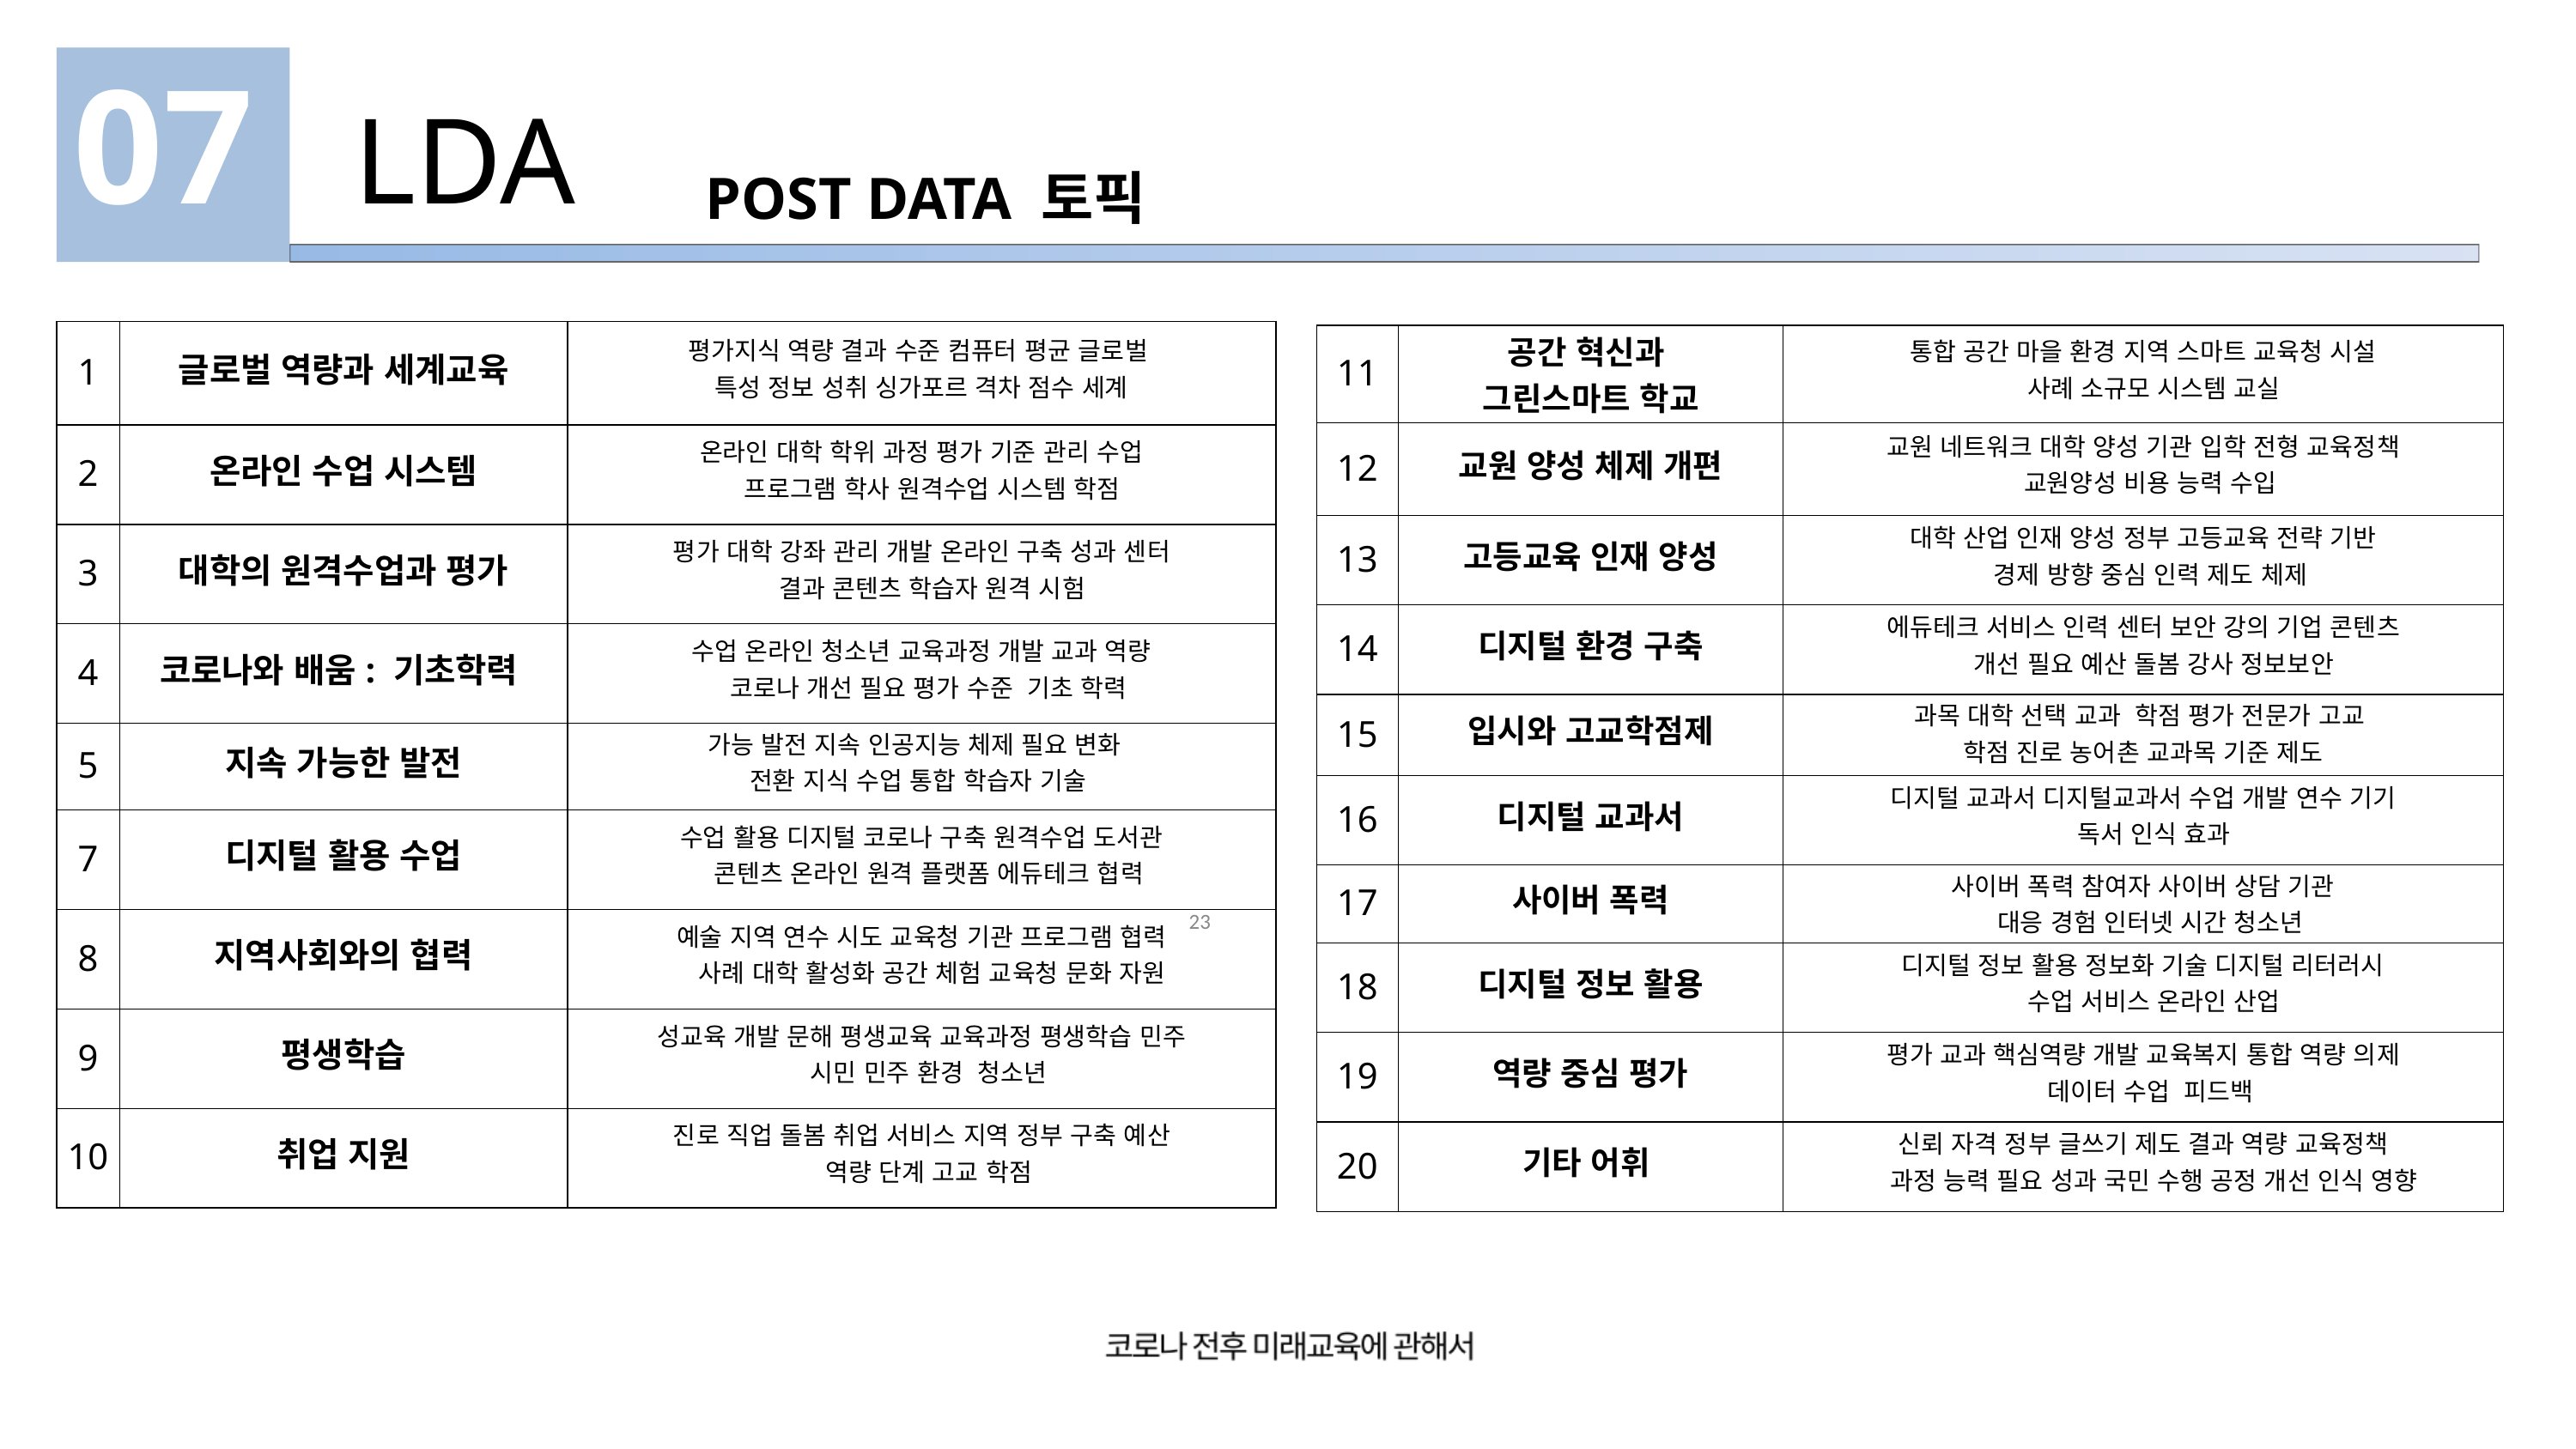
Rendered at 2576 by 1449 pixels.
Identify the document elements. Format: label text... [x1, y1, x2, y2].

table_cell 15 [1317, 695, 1398, 775]
table_cell 13 [1317, 516, 1398, 604]
table_cell 역량 중심 평가 [1399, 1033, 1783, 1121]
table_cell 평가 교과 핵심역량 개발 교육복지 통합 역량 의제 데이터 수업 피드백 [1783, 1033, 2503, 1121]
table_header 공간 혁신과 그린스마트 학교 [1399, 326, 1783, 422]
table_cell 기타 어휘 [1399, 1123, 1783, 1211]
table_cell 10 [58, 1109, 119, 1207]
table_cell 8 [58, 910, 119, 1009]
table_cell 5 [58, 724, 119, 809]
table_cell 수업 온라인 청소년 교육과정 개발 교과 역량 코로나 개선 필요 평가 수준 기초 학력 [568, 624, 1275, 723]
table_cell 디지털 정보 활용 [1399, 943, 1783, 1032]
table_cell 진로 직업 돌봄 취업 서비스 지역 정부 구축 예산 역량 단계 고교 학점 [568, 1109, 1275, 1207]
table_cell 온라인 수업 시스템 [120, 426, 567, 524]
table_cell 16 [1317, 776, 1398, 864]
table_cell 수업 활용 디지털 코로나 구축 원격수업 도서관 콘텐츠 온라인 원격 플랫폼 에듀테크 협력 [568, 810, 1275, 909]
table_cell 12 [1317, 423, 1398, 515]
table_header 통합 공간 마을 환경 지역 스마트 교육청 시설 사례 소규모 시스템 교실 [1783, 326, 2503, 422]
table_cell 14 [1317, 605, 1398, 694]
table_cell 대학 산업 인재 양성 정부 고등교육 전략 기반 경제 방향 중심 인력 제도 체제 [1783, 516, 2503, 604]
table_cell 평생학습 [120, 1009, 567, 1108]
table_header 글로벌 역량과 세계교육 [120, 322, 567, 424]
table_cell 평가 대학 강좌 관리 개발 온라인 구축 성과 센터 결과 콘텐츠 학습자 원격 시험 [568, 525, 1275, 623]
table_cell 예술 지역 연수 시도 교육청 기관 프로그램 협력 사례 대학 활성화 공간 체험 교육청 문화 자원 [568, 910, 1275, 1009]
table_cell 20 [1317, 1123, 1398, 1211]
table_header 1 [58, 322, 119, 424]
table_cell 디지털 교과서 디지털교과서 수업 개발 연수 기기 독서 인식 효과 [1783, 776, 2503, 864]
table_cell 교원 양성 체제 개편 [1399, 423, 1783, 515]
table_cell 에듀테크 서비스 인력 센터 보안 강의 기업 콘텐츠 개선 필요 예산 돌봄 강사 정보보안 [1783, 605, 2503, 694]
table_cell 사이버 폭력 [1399, 865, 1783, 943]
table_cell 신뢰 자격 정부 글쓰기 제도 결과 역량 교육정책 과정 능력 필요 성과 국민 수행 공정 개선 인식 영향 [1783, 1123, 2503, 1211]
table_cell 입시와 고교학점제 [1399, 695, 1783, 775]
table_cell 4 [58, 624, 119, 723]
table_cell 대학의 원격수업과 평가 [120, 525, 567, 623]
table_header 11 [1317, 326, 1398, 422]
table_header 평가지식 역량 결과 수준 컴퓨터 평균 글로벌 특성 정보 성취 싱가포르 격차 점수 세계 [568, 322, 1275, 424]
table_cell 온라인 대학 학위 과정 평가 기준 관리 수업 프로그램 학사 원격수업 시스템 학점 [568, 426, 1275, 524]
table_cell 코로나와 배움: 기초학력 [120, 624, 567, 723]
table_cell 2 [58, 426, 119, 524]
table_cell 지속 가능한 발전 [120, 724, 567, 809]
table_cell 지역사회와의 협력 [120, 910, 567, 1009]
table_cell 19 [1317, 1033, 1398, 1121]
table_cell 취업 지원 [120, 1109, 567, 1207]
table_cell 교원 네트워크 대학 양성 기관 입학 전형 교육정책 교원양성 비용 능력 수입 [1783, 423, 2503, 515]
table_cell 과목 대학 선택 교과 학점 평가 전문가 고교 학점 진로 농어촌 교과목 기준 제도 [1783, 695, 2503, 775]
table_cell 디지털 교과서 [1399, 776, 1783, 864]
table_cell 18 [1317, 943, 1398, 1032]
slide_number 23 [922, 894, 1224, 947]
table_cell 7 [58, 810, 119, 909]
table_cell 성교육 개발 문해 평생교육 교육과정 평생학습 민주 시민 민주 환경 청소년 [568, 1009, 1275, 1108]
table_cell 9 [58, 1009, 119, 1108]
table_cell 디지털 활용 수업 [120, 810, 567, 909]
picture [557, 1319, 1488, 1383]
table_cell 디지털 정보 활용 정보화 기술 디지털 리터러시 수업 서비스 온라인 산업 [1783, 943, 2503, 1032]
table_cell 가능 발전 지속 인공지능 체제 필요 변화 전환 지식 수업 통합 학습자 기술 [568, 724, 1275, 809]
table_cell 3 [58, 525, 119, 623]
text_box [56, 39, 2480, 263]
table_cell 17 [1317, 865, 1398, 943]
table_cell 고등교육 인재 양성 [1399, 516, 1783, 604]
table_cell 사이버 폭력 참여자 사이버 상담 기관 대응 경험 인터넷 시간 청소년 [1783, 865, 2503, 943]
table_cell 디지털 환경 구축 [1399, 605, 1783, 694]
